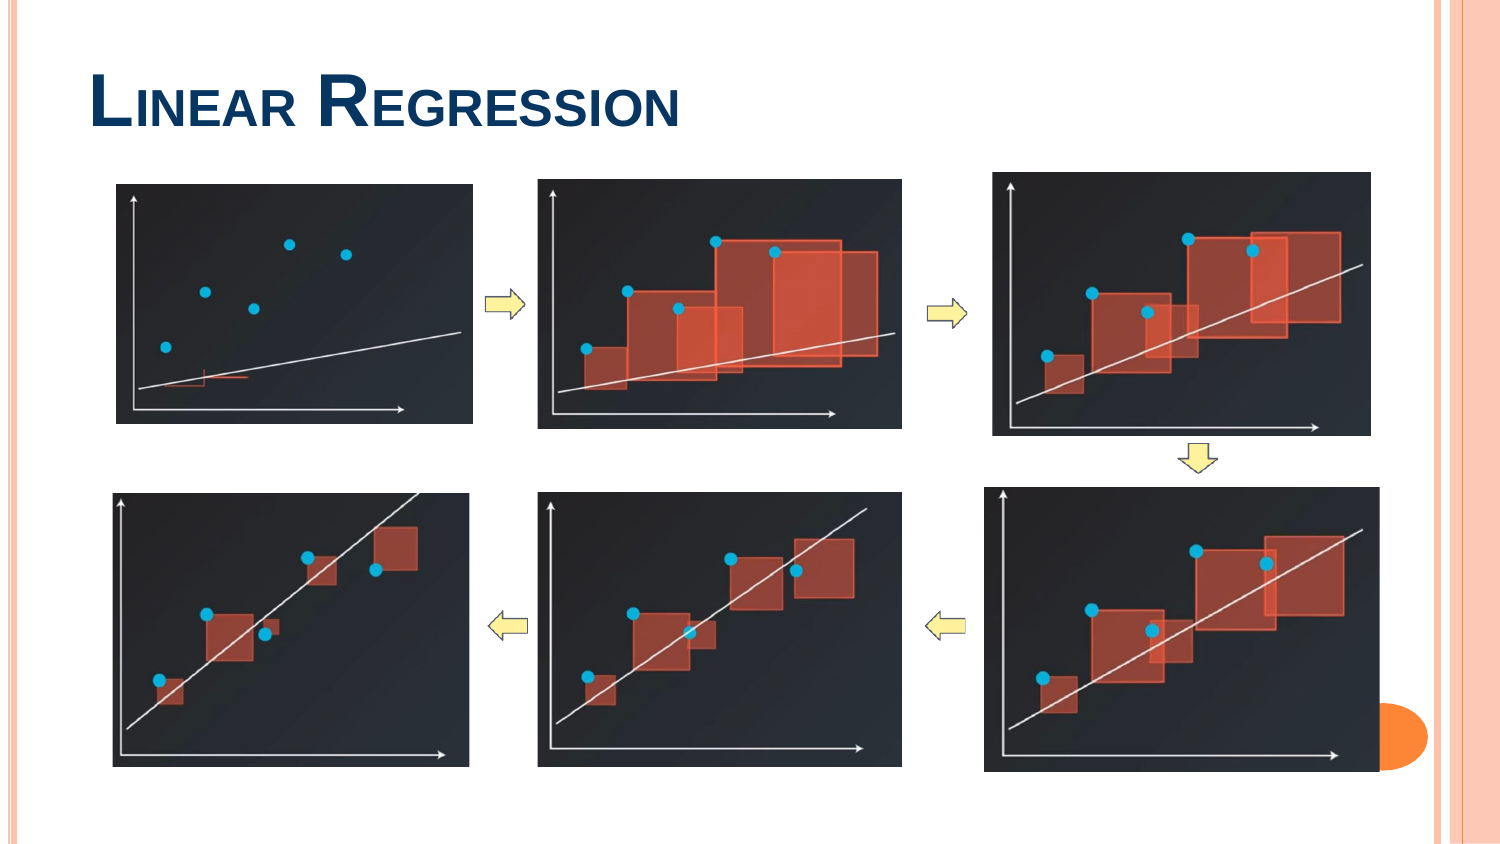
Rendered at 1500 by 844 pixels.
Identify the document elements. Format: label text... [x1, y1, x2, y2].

text_box [537, 179, 902, 429]
text_box [1177, 443, 1219, 474]
text_box [484, 288, 526, 320]
text_box [487, 610, 528, 641]
text_box [926, 298, 968, 329]
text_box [992, 172, 1372, 436]
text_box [537, 492, 903, 768]
title LINEAR REGRESSION [86, 49, 687, 193]
text_box [924, 610, 966, 641]
text_box [116, 184, 473, 424]
text_box [984, 487, 1380, 772]
text_box [112, 493, 470, 767]
